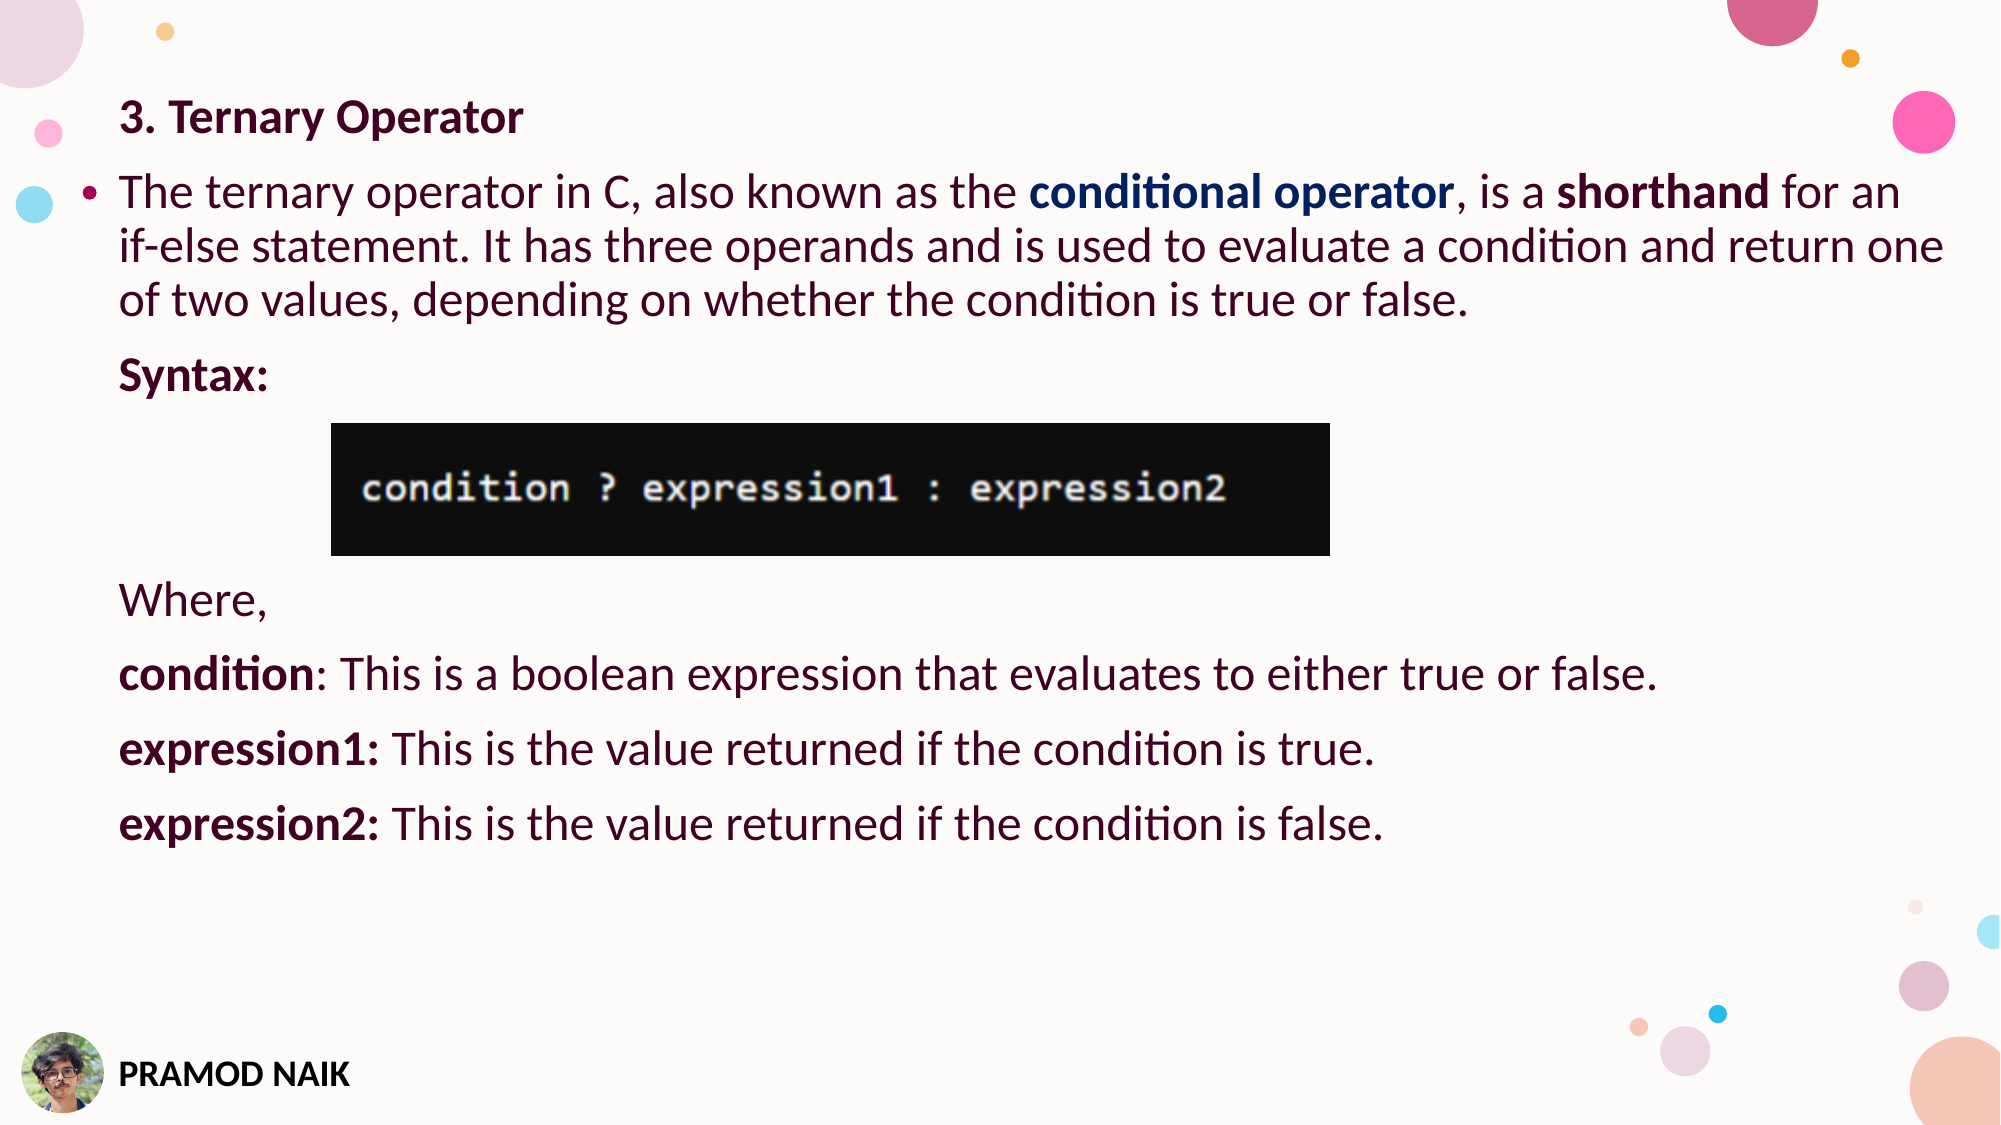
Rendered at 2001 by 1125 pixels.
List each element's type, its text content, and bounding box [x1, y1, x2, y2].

list 3. Ternary Operator The ternary operator in C, also known as the conditional operator, is a shorthand for an if-else statement. It has three operands and is used to evaluate a condition and return one of two values, depending on whether the condition is true or false. Syntax: Where, condition: This is a boolean expression that evaluates to either true or false. expression1: This is the value returned if the condition is true. expression2: This is the value returned if the condition is false. [103, 83, 1967, 1010]
picture [331, 423, 1330, 556]
picture [21, 1031, 104, 1114]
